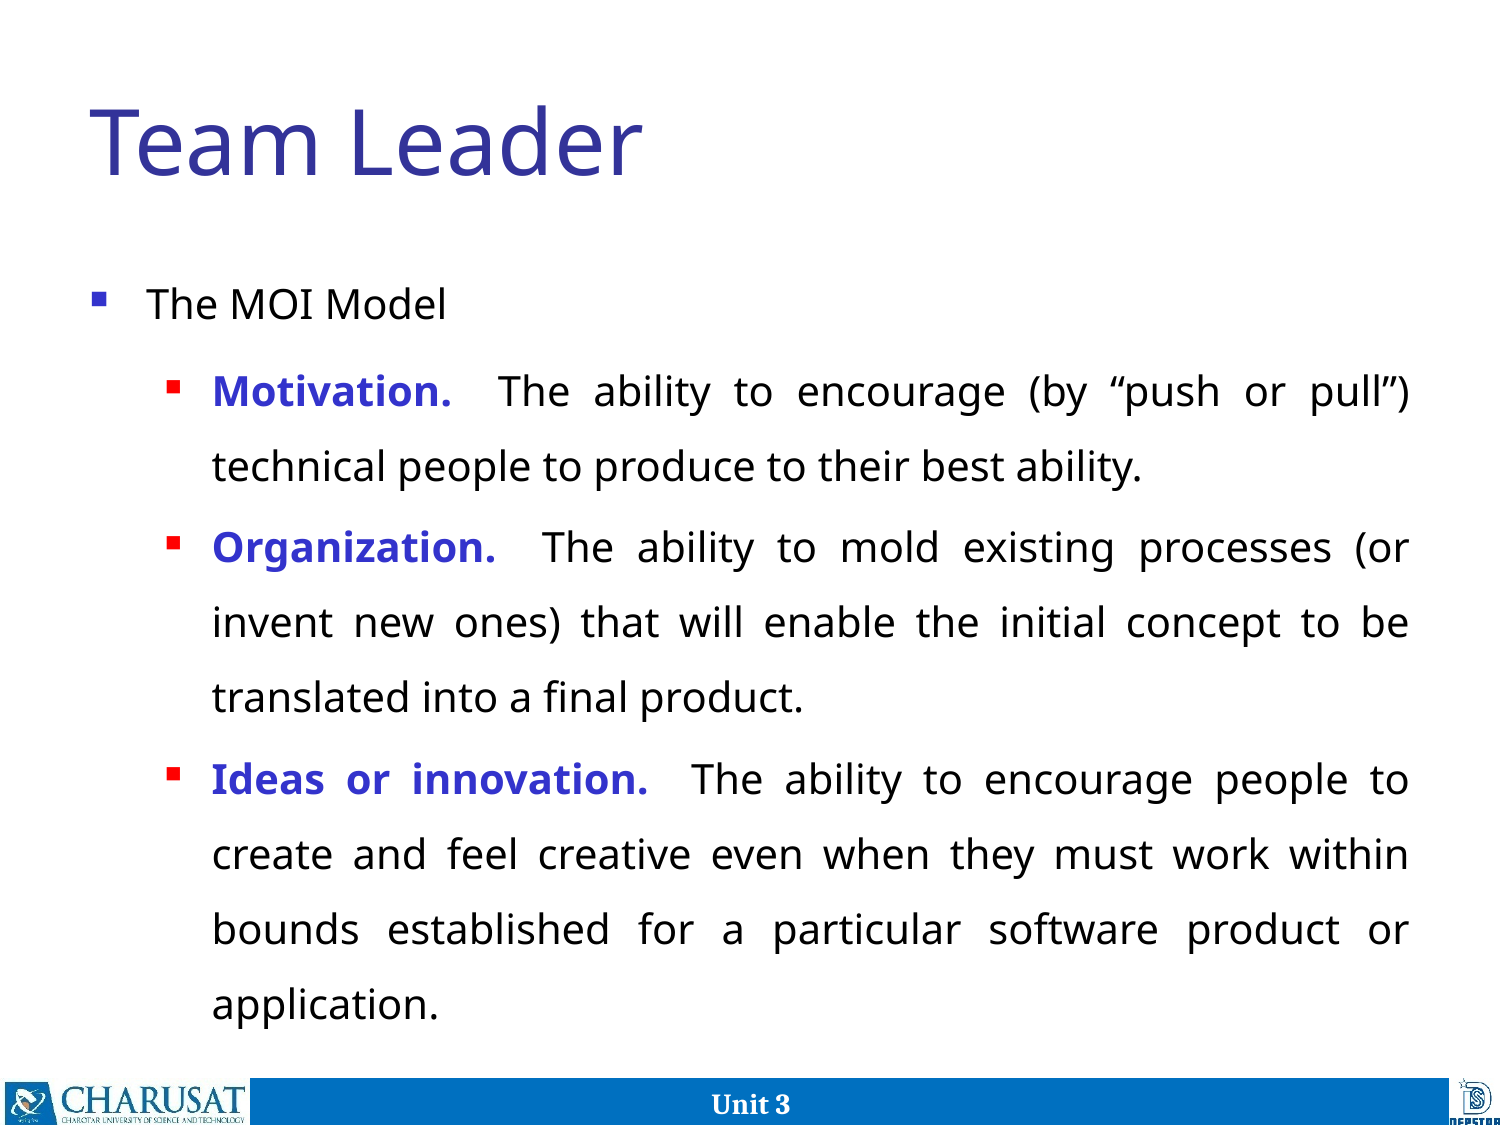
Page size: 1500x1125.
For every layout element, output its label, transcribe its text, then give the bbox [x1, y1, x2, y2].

picture [0, 1078, 250, 1125]
title Team Leader [75, 45, 1425, 233]
text_box Unit 3 [251, 1078, 1447, 1125]
list The MOI Model Motivation. The ability to encourage (by “push or pull”) technical people to produce to their best ability. Organization. The ability to mold existing processes (or invent new ones) that will enable the initial concept to be translated into a final product. Ideas or innovation. The ability to encourage people to create and feel creative even when they must work within bounds established for a particular software product or application. [75, 245, 1425, 988]
picture [1449, 1077, 1500, 1125]
